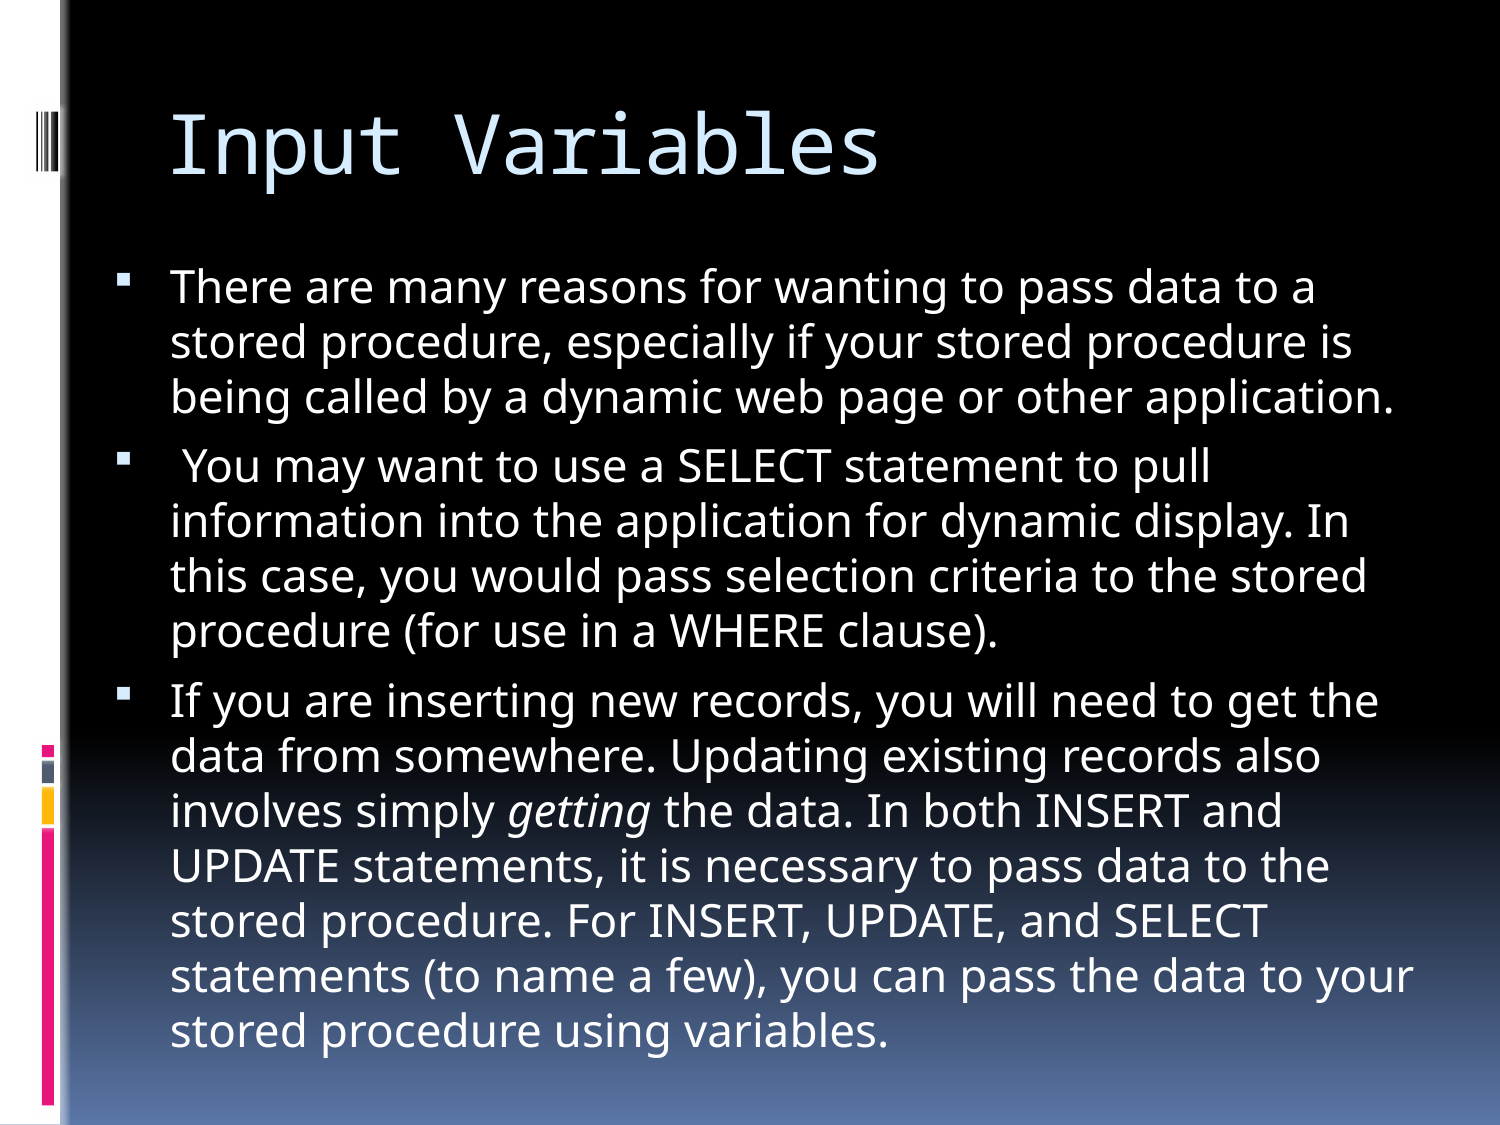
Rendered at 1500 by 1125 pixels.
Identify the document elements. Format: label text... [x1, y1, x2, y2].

title Input Variables [150, 83, 1425, 234]
list There are many reasons for wanting to pass data to a stored procedure, especially if your stored procedure is being called by a dynamic web page or other application. You may want to use a SELECT statement to pull information into the application for dynamic display. In this case, you would pass selection criteria to the stored procedure (for use in a WHERE clause). If you are inserting new records, you will need to get the data from somewhere. Updating existing records also involves simply getting the data. In both INSERT and UPDATE statements, it is necessary to pass data to the stored procedure. For INSERT, UPDATE, and SELECT statements (to name a few), you can pass the data to your stored procedure using variables. [87, 249, 1438, 1100]
